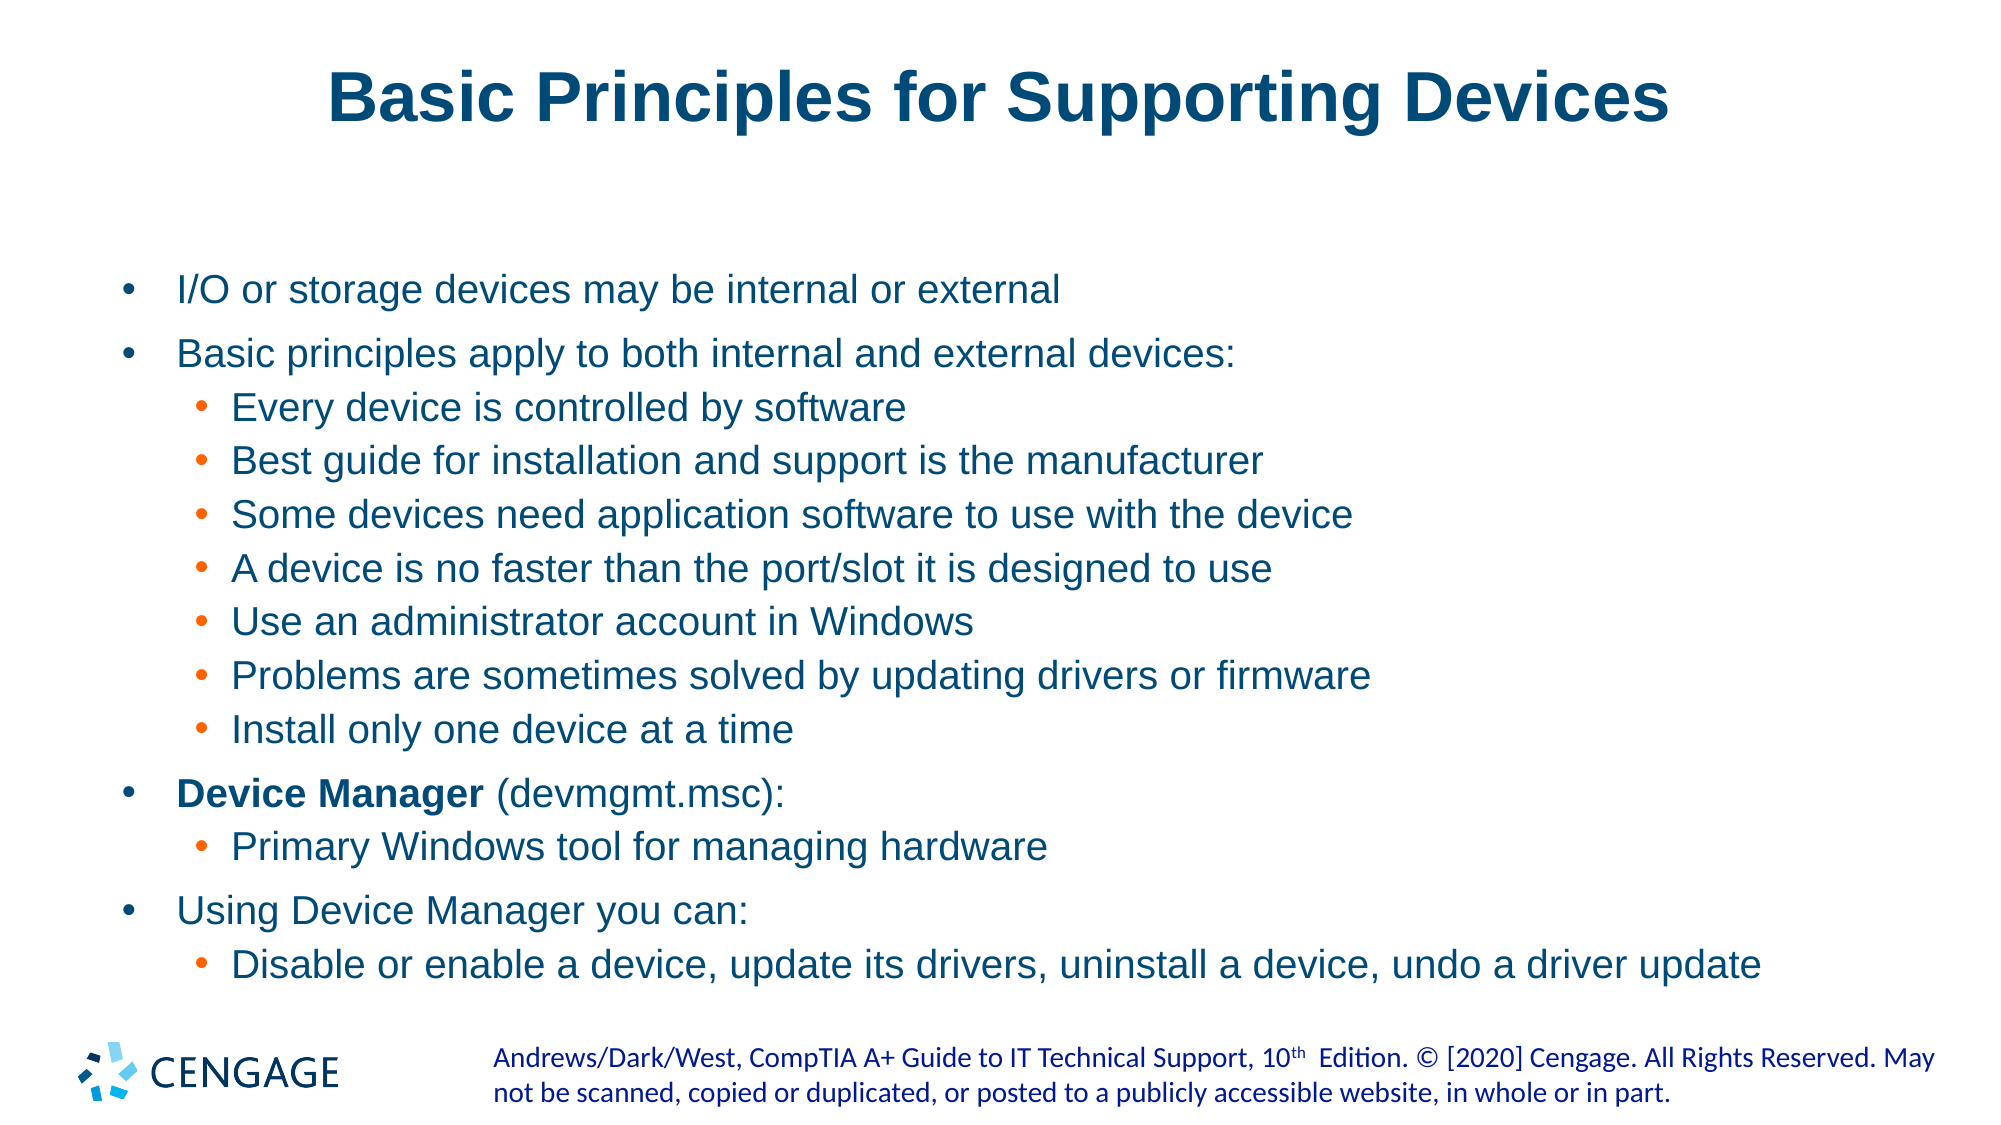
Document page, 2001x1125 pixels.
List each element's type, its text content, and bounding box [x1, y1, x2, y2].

list I/O or storage devices may be internal or external Basic principles apply to both internal and external devices: Every device is controlled by software Best guide for installation and support is the manufacturer Some devices need application software to use with the device A device is no faster than the port/slot it is designed to use Use an administrator account in Windows Problems are sometimes solved by updating drivers or firmware Install only one device at a time Device Manager (devmgmt.msc): Primary Windows tool for managing hardware Using Device Manager you can: Disable or enable a device, update its drivers, uninstall a device, undo a driver update [121, 268, 1880, 990]
picture [78, 1042, 338, 1101]
title Basic Principles for Supporting Devices [137, 59, 1863, 171]
